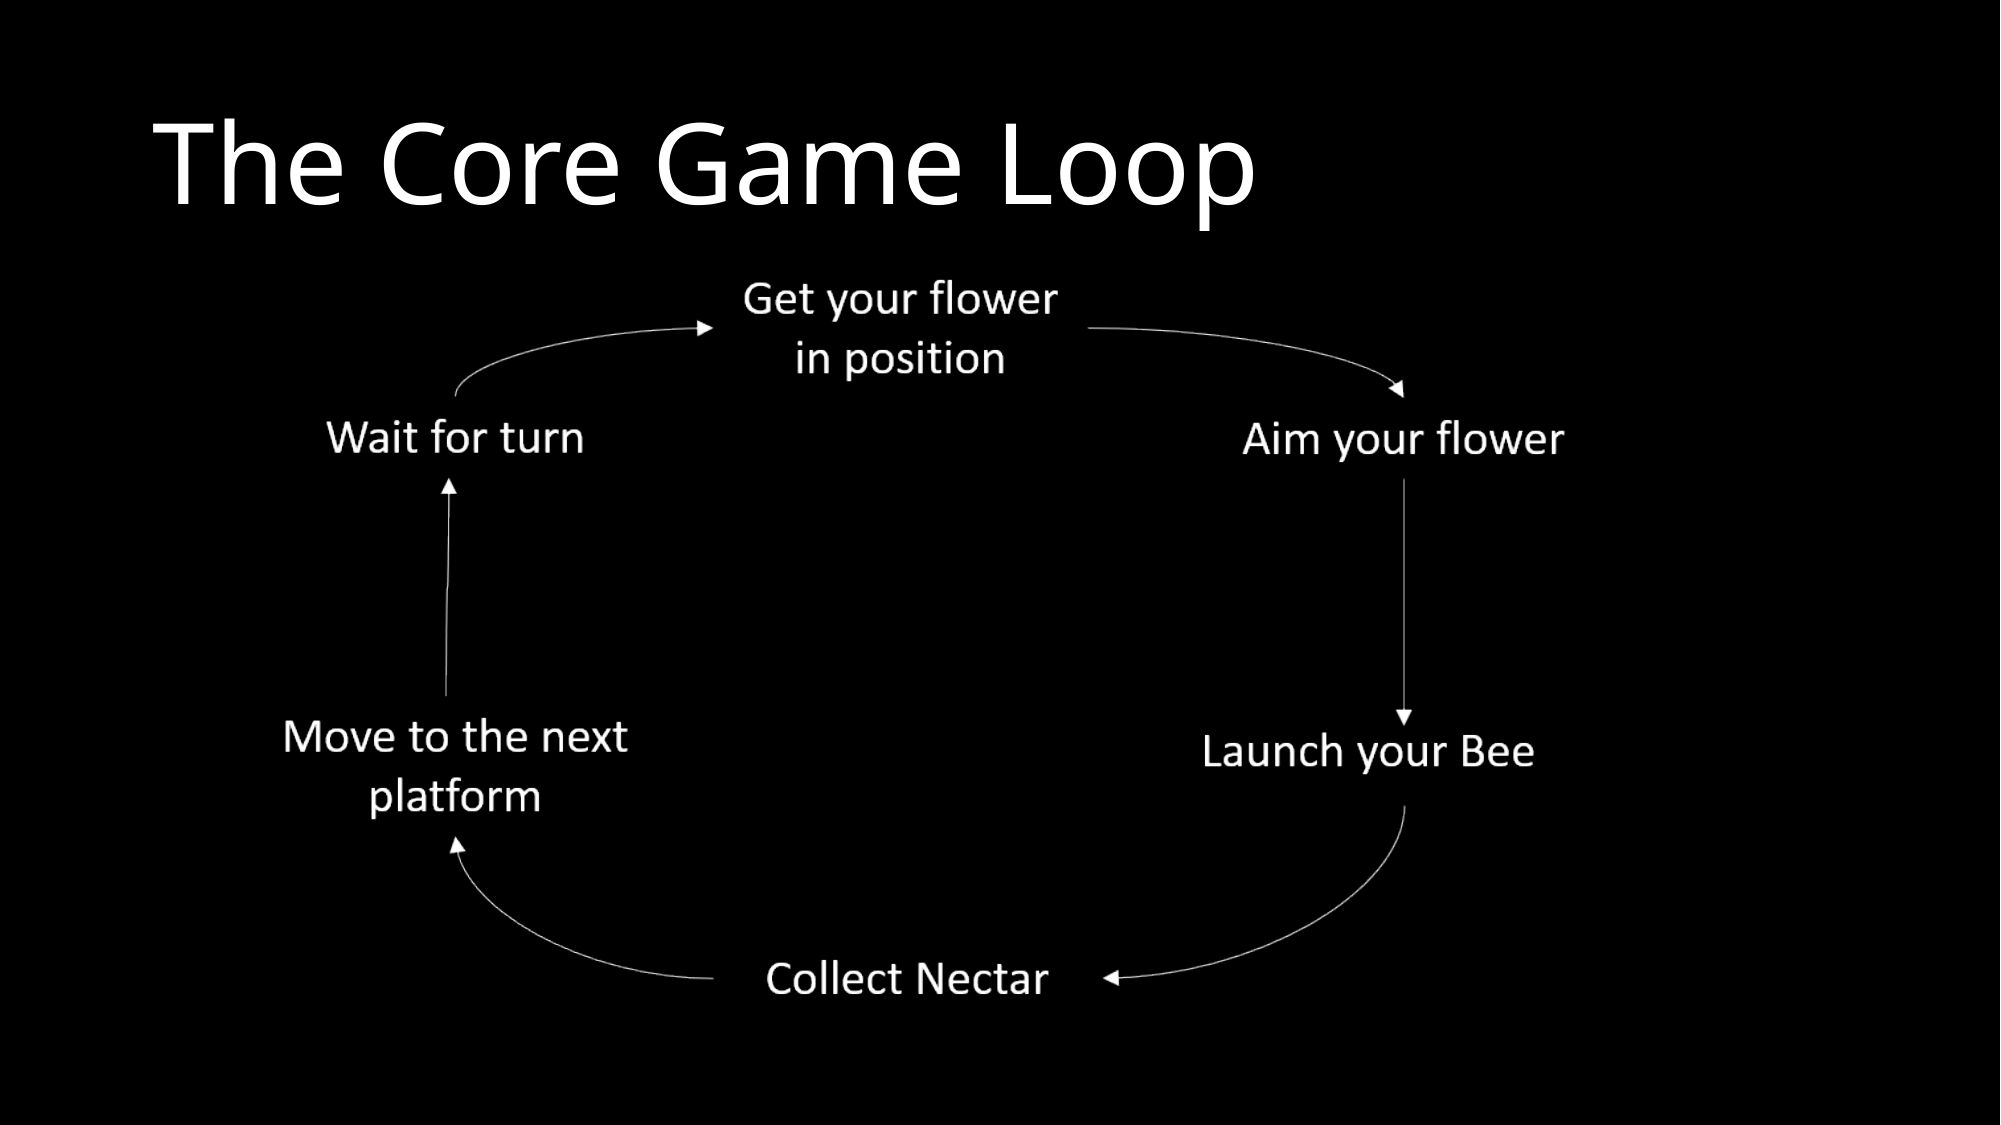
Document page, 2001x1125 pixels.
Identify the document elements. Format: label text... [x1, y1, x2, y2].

picture [251, 252, 1598, 1038]
title The Core Game Loop [137, 59, 1863, 278]
